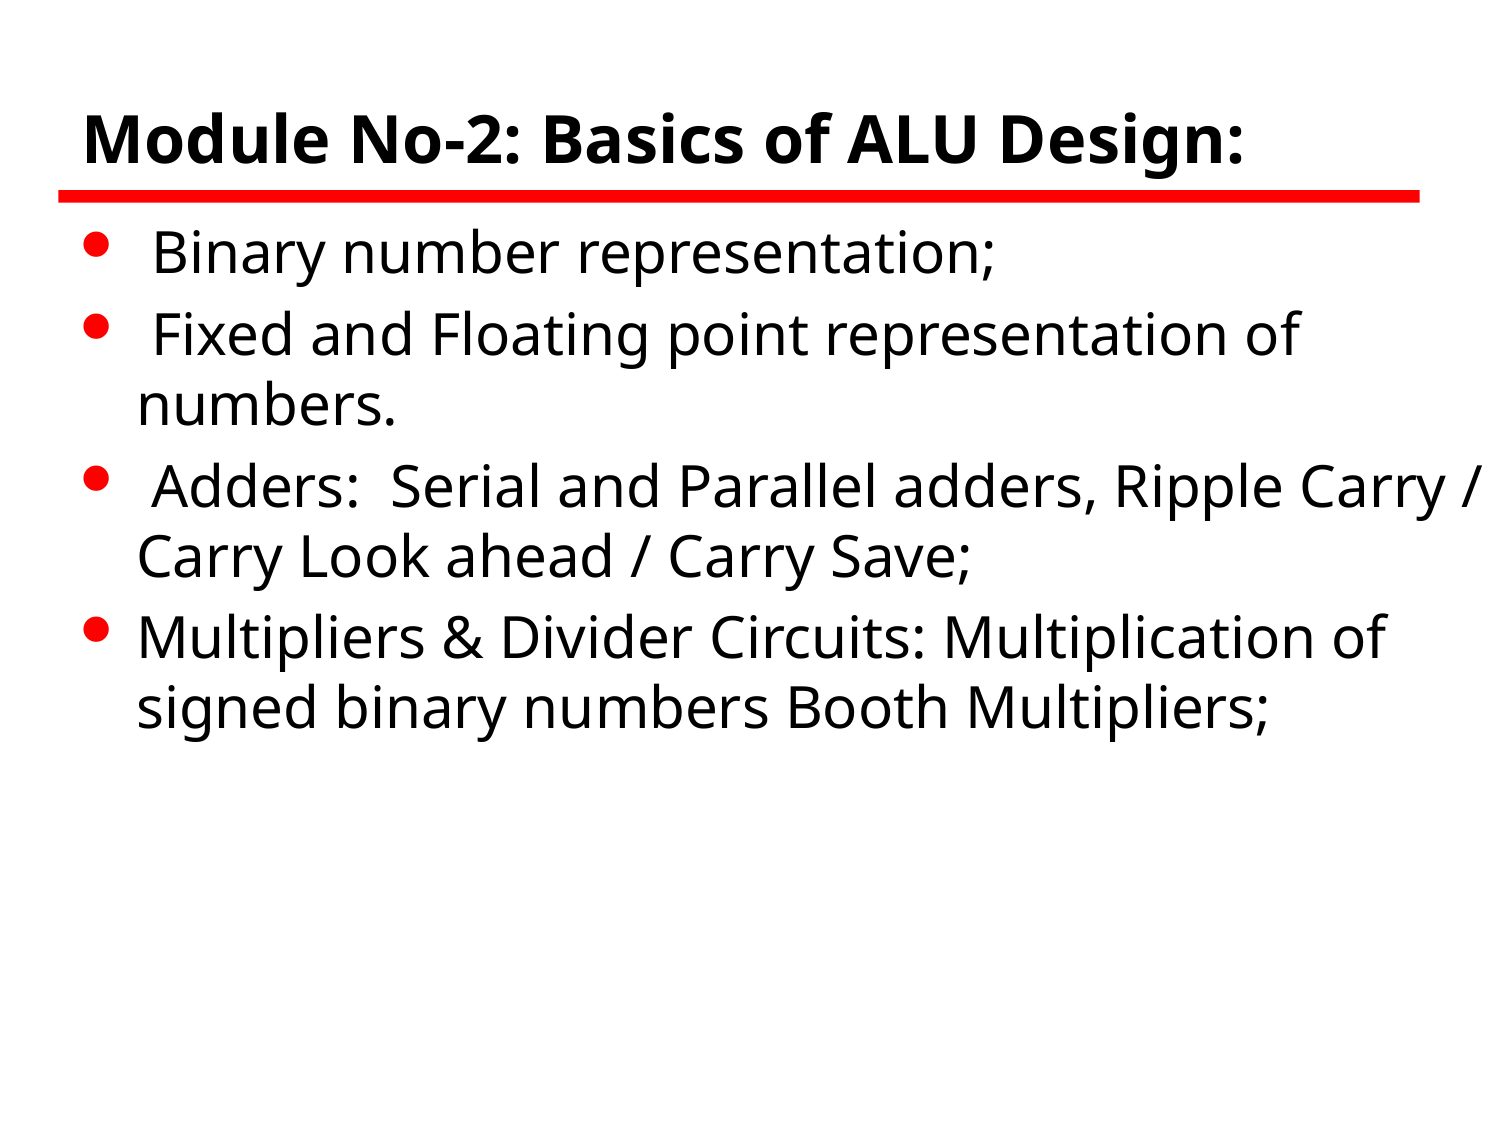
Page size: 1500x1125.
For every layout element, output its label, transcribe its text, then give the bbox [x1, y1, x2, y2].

list Binary number representation; Fixed and Floating point representation of numbers. Adders: Serial and Parallel adders, Ripple Carry / Carry Look ahead / Carry Save; Multipliers & Divider Circuits: Multiplication of signed binary numbers Booth Multipliers; [64, 207, 1500, 1071]
title Module No-2: Basics of ALU Design: [66, 24, 1413, 185]
